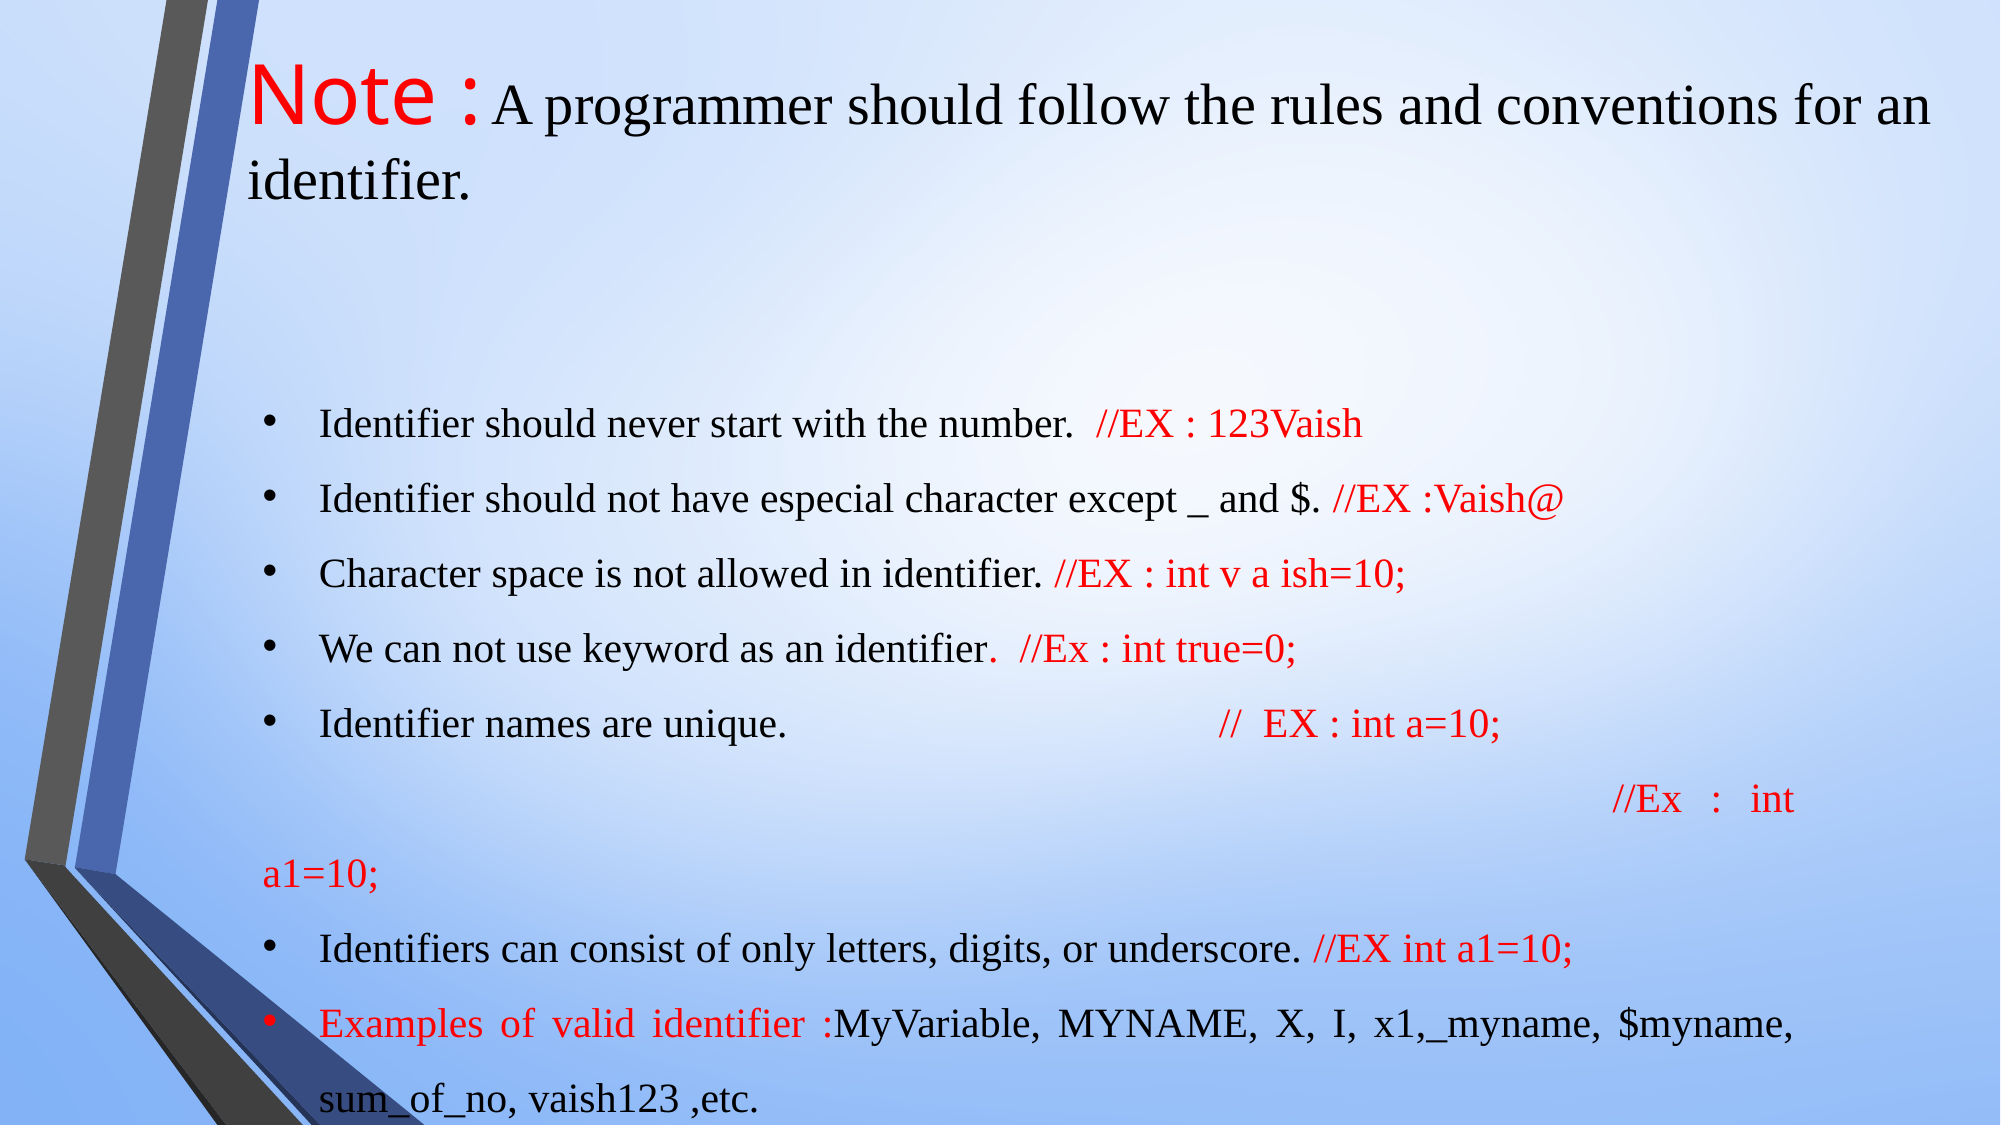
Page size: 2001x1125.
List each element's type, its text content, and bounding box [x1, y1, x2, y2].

text_box Identifier should never start with the number. //EX : 123Vaish Identifier should not have especial character except _ and $. //EX :Vaish@ Character space is not allowed in identifier. //EX : int v a ish=10; We can not use keyword as an identifier. //Ex : int true=0; Identifier names are unique. // EX : int a=10; //Ex : int a1=10; Identifiers can consist of only letters, digits, or underscore. //EX int a1=10; Examples of valid identifier :MyVariable, MYNAME, X, I, x1,_myname, $myname, sum_of_no, vaish123 ,etc. [247, 363, 1810, 1125]
text_box Note : A programmer should follow the rules and conventions for an identifier. [232, 33, 2000, 219]
